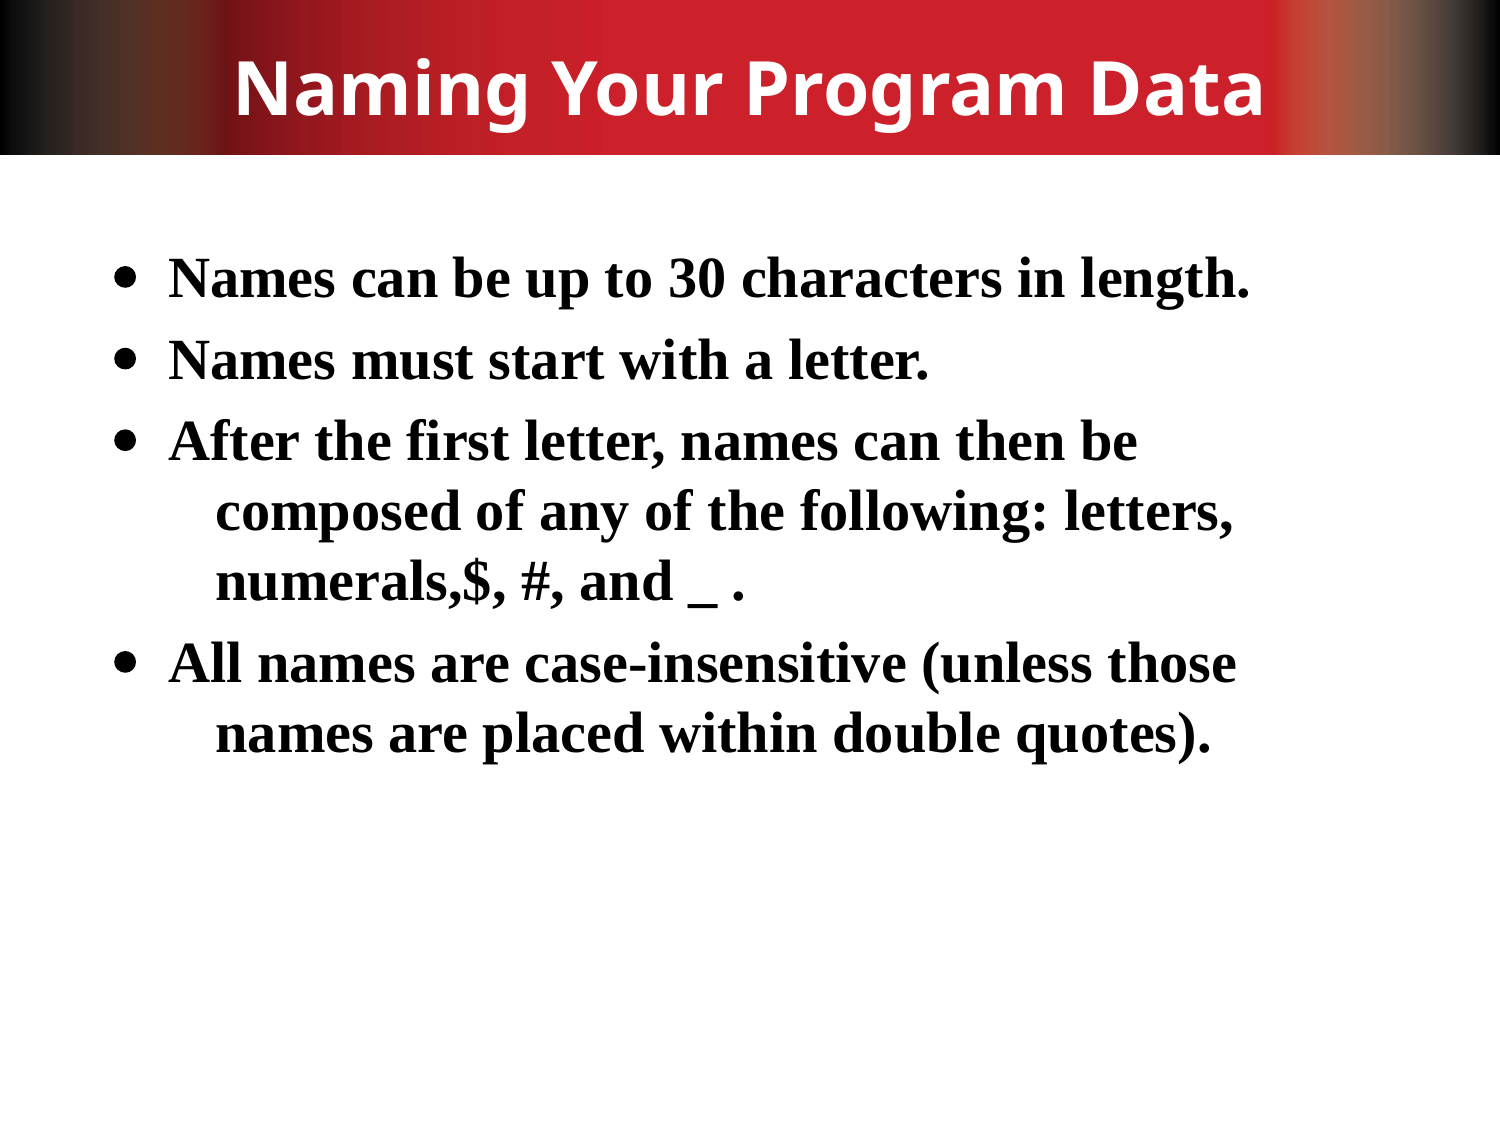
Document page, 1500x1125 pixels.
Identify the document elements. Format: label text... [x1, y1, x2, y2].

list  Names can be up to 30 characters in length.  Names must start with a letter.  After the first letter, names can then be composed of any of the following: letters, numerals,$, #, and _ .  All names are case-insensitive (unless those names are placed within double quotes). [100, 231, 1400, 835]
picture [0, 0, 1500, 155]
title Naming Your Program Data [62, 21, 1438, 150]
